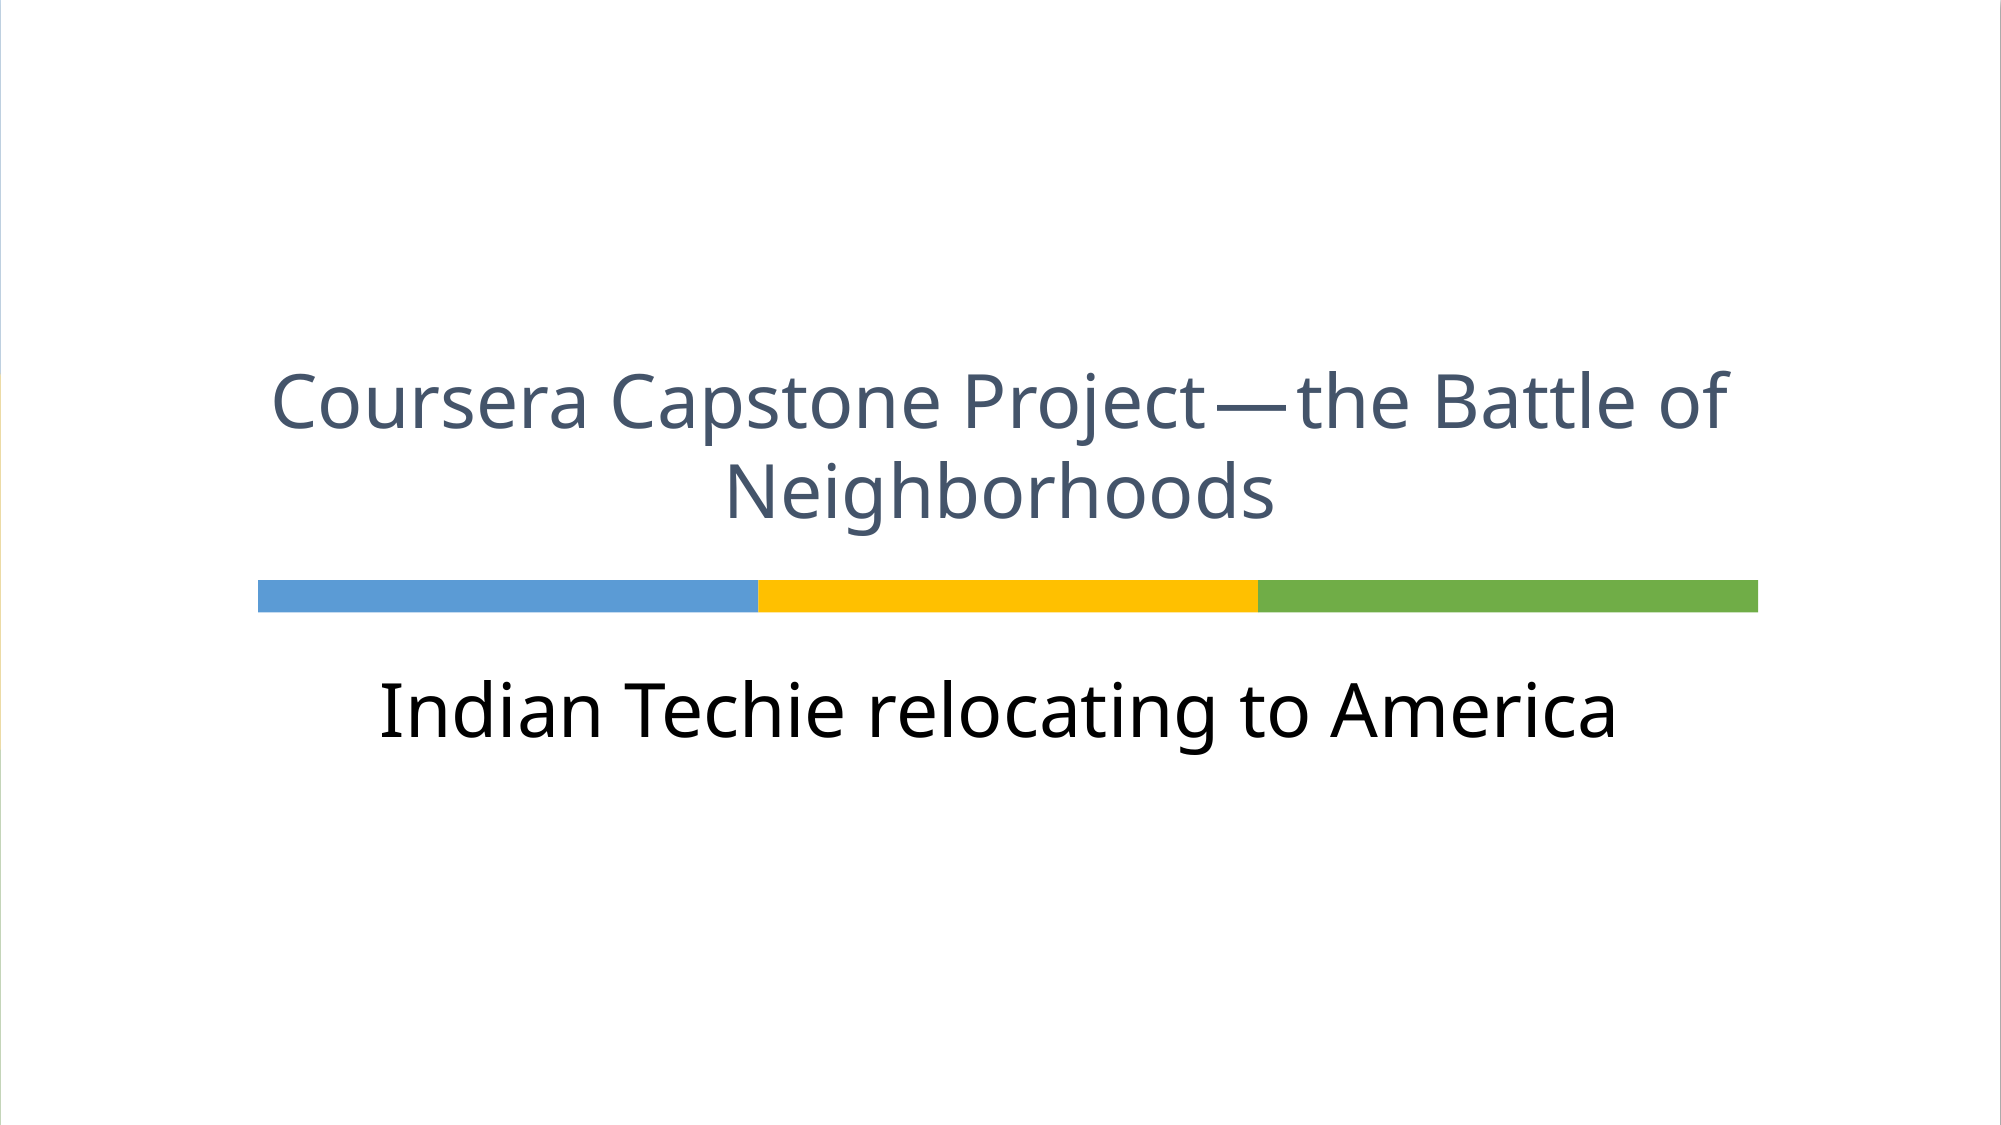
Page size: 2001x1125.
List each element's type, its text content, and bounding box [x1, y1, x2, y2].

title Coursera Capstone Project — the Battle of Neighborhoods [249, 149, 1750, 542]
subtitle Indian Techie relocating to America [249, 665, 1750, 937]
